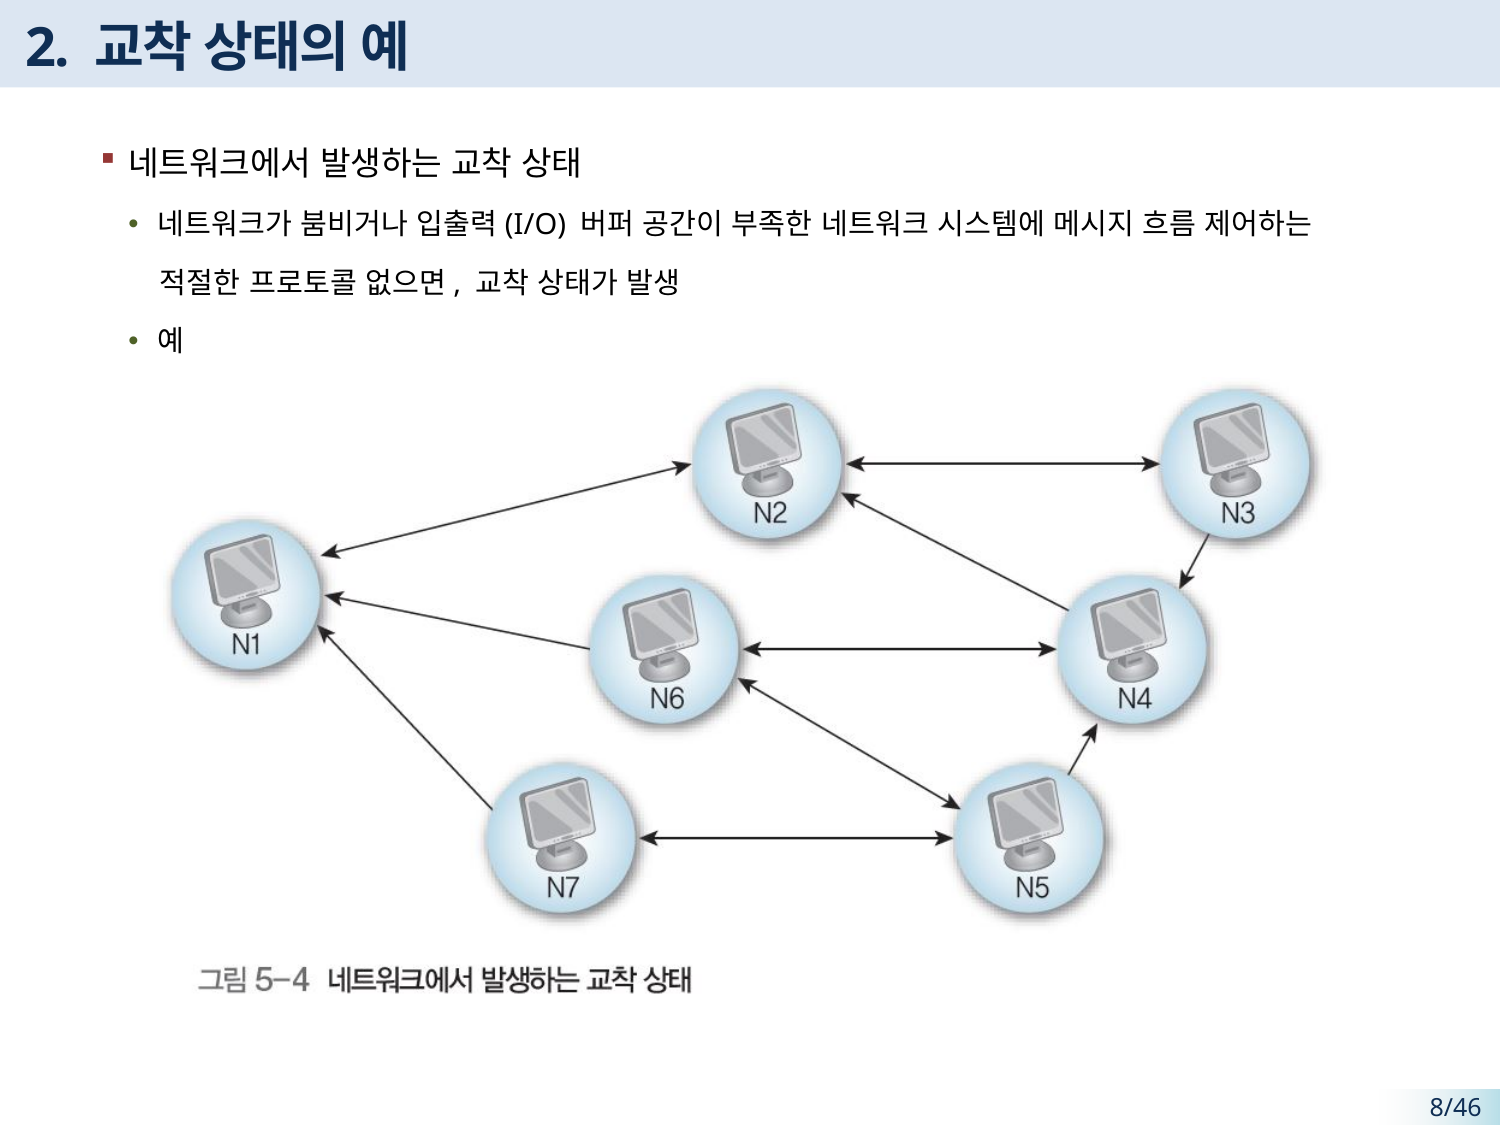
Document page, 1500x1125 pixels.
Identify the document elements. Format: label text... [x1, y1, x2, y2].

picture [144, 377, 1338, 1002]
title 2. 교착 상태의 예 [10, 5, 1467, 84]
list 네트워크에서 발생하는 교착 상태 네트워크가 붐비거나 입출력(I/O) 버퍼 공간이 부족한 네트워크 시스템에 메시지 흐름 제어하는 적절한 프로토콜 없으면, 교착 상태가 발생 예 [10, 126, 1481, 1057]
